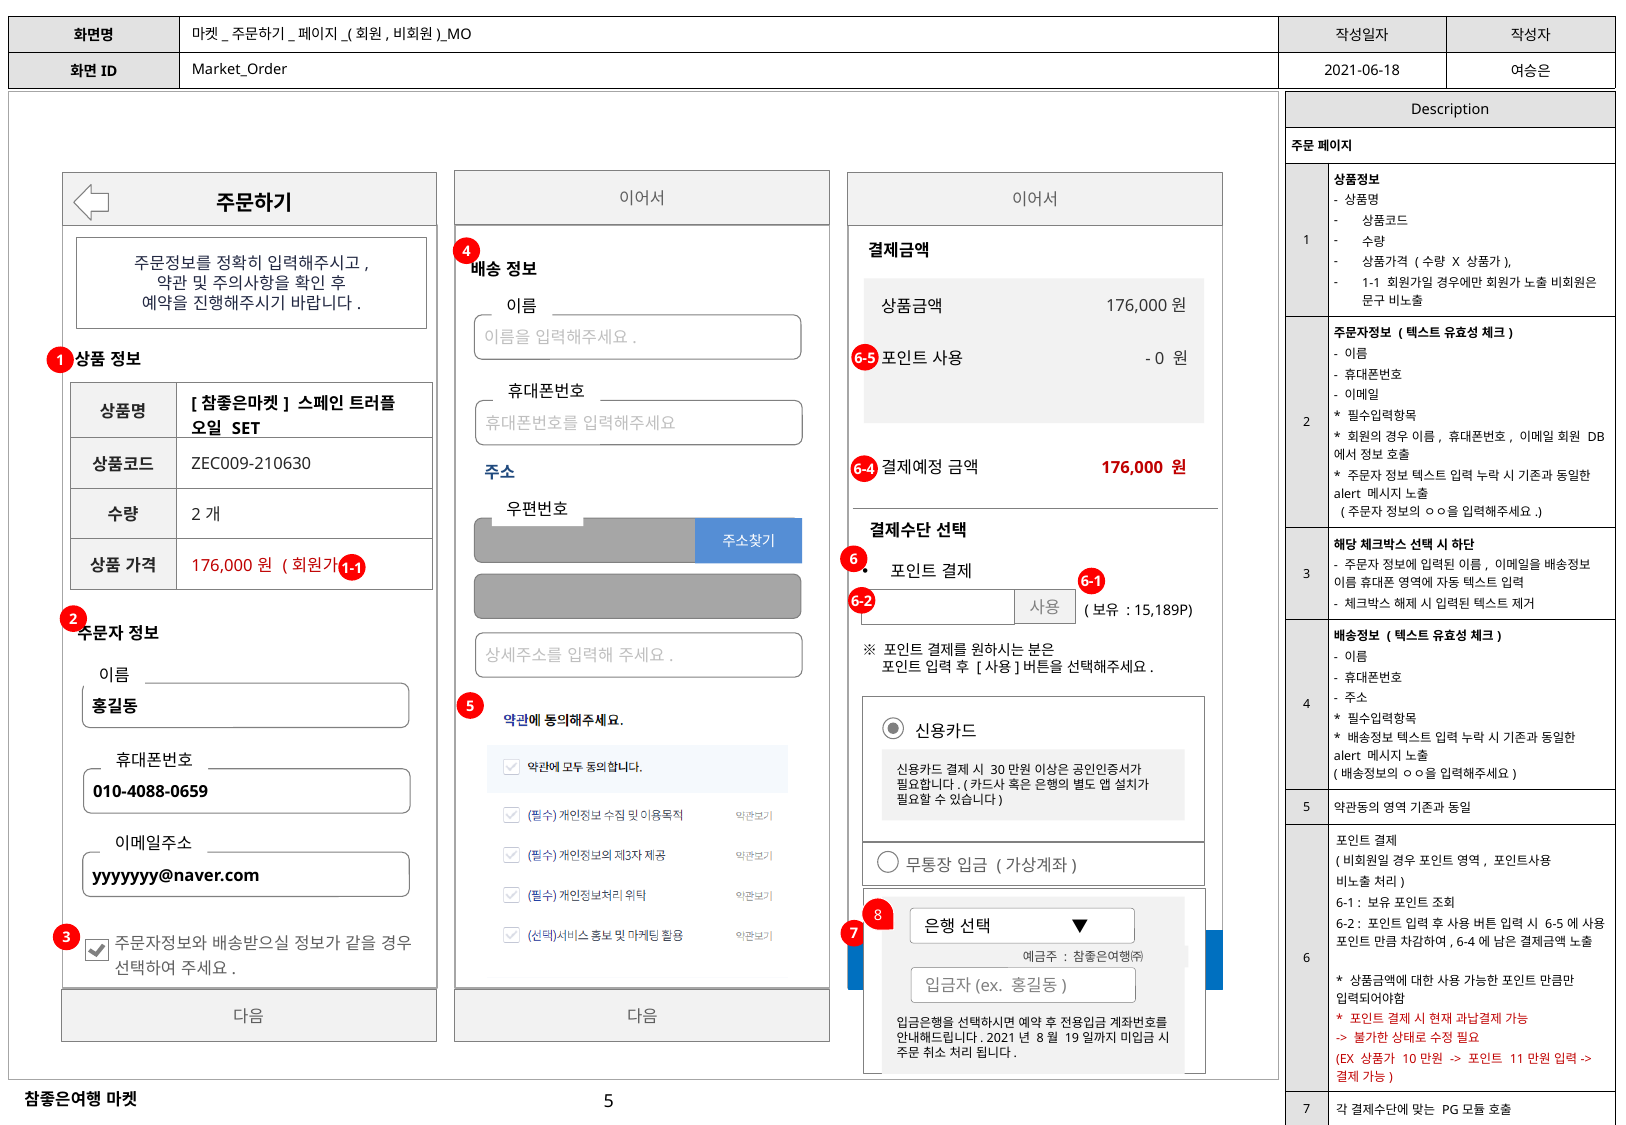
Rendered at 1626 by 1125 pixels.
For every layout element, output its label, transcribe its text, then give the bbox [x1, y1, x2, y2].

text_box 휴대폰번호 [493, 373, 601, 409]
text_box 176,000원 [1091, 287, 1202, 322]
table_cell 2개 [177, 489, 432, 538]
text_box 6-2 [848, 587, 876, 614]
list 마켓_주문하기_페이지_(회원,비회원)_MO [177, 17, 964, 52]
table_cell 해당 체크박스 선택 시 하단 - 주문자 정보에 입력된 이름, 이메일을 배송정보 이름 휴대폰 영역에 자동 텍스트 입력 - 체크박스 해제 시 입력된 텍스트 제거 [1329, 528, 1615, 619]
text_box 휴대폰번호 [101, 742, 209, 777]
table_cell 상품정보 - 상품명 상품코드 수량 상품가격 (수량 X 상품가), 1-1 회원가일 경우에만 회원가 노출 비회원은 문구 비노출 [1329, 164, 1615, 316]
text_box 주문하기 [201, 181, 308, 222]
text_box 상세주소를 입력해 주세요. [473, 630, 805, 680]
text_box 1 [46, 346, 74, 374]
text_box 이름을 입력해주세요. [472, 312, 804, 362]
text_box 배송 정보 [455, 250, 553, 286]
text_box [472, 515, 794, 565]
table_header Description [1286, 92, 1615, 127]
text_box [840, 888, 1224, 1075]
text_box 상품 정보 [60, 341, 157, 377]
list Market_Order [177, 52, 964, 89]
table_header 상품명 [71, 383, 176, 437]
text_box [863, 278, 1205, 424]
text_box [61, 170, 439, 228]
text_box 2 [59, 605, 88, 632]
table_cell 주문 페이지 [1286, 128, 1615, 163]
text_box 3 [52, 923, 81, 951]
table_cell 1 [1286, 164, 1328, 316]
text_box 주소찾기 [693, 516, 804, 566]
table_cell 5 [1286, 790, 1328, 824]
text_box 우편번호 [491, 491, 584, 527]
text_box [472, 571, 804, 621]
picture [487, 695, 788, 978]
text_box [860, 587, 1012, 626]
table_cell 각 결제수단에 맞는 PG모듈 호출 [1329, 1092, 1615, 1125]
text_box 6-1 [1077, 567, 1106, 595]
table_cell 수량 [71, 489, 176, 538]
text_box 결제수단 선택 [854, 516, 983, 547]
text_box 6-4 [850, 455, 878, 483]
text_box 사용 [1012, 587, 1078, 626]
text_box 176,000 원 [1086, 449, 1202, 485]
text_box ※ 포인트 결제를 원하시는 분은 포인트 입력 후 [사용]버튼을 선택해주세요. [847, 633, 1169, 683]
text_box 이메일주소 [100, 825, 208, 861]
table_cell 6 [1286, 825, 1328, 1091]
table_cell 약관동의 영역 기존과 동일 [1329, 790, 1615, 824]
text_box 다음 [453, 987, 832, 1043]
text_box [84, 939, 109, 962]
text_box 신용카드 결제 시 30만원 이상은 공인인증서가 필요합니다. (카드사 혹은 은행의 별도 앱 설치가 필요할 수 있습니다) [881, 749, 1185, 821]
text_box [882, 715, 979, 742]
table_cell 176,000원 (회원가) [177, 539, 432, 589]
table_cell 포인트 결제 (비회원일 경우 포인트 영역, 포인트사용 비노출 처리) 6-1 : 보유 포인트 조회 6-2 : 포인트 입력 후 사용 버튼 입력 시 6-5에 사용 포인트 만큼 차감하여, 6-4에 남은 결제금액 노출 * 상품금액에 대한 사용 가능한 포인트 만큼만 입력되어야함 * 포인트 결제 시 현재 과납결제 가능 -> 불가한 상태로 수정 필요 (EX 상품가 10만원 -> 포인트 11만원 입력-> 결제 가능) [1329, 825, 1615, 1091]
text_box 이어서 [846, 170, 1225, 228]
text_box (보유 : 15,189P) [1078, 593, 1208, 626]
text_box 이어서 [453, 169, 832, 226]
text_box 포인트 결제 [847, 553, 988, 588]
table_cell 7 [1286, 1092, 1328, 1125]
text_box 6 [840, 545, 868, 573]
table_cell 배송정보 (텍스트 유효성 체크) - 이름 - 휴대폰번호 - 주소 * 필수입력항목 * 배송정보 텍스트 입력 누락 시 기존과 동일한 alert 메시지 노출 (배송정보의 ㅇㅇ을 입력해주세요) [1329, 620, 1615, 789]
text_box 4 [452, 237, 481, 265]
text_box yyyyyyy@naver.com [80, 850, 412, 899]
table_cell 상품 가격 [71, 539, 176, 589]
text_box 다음 [59, 987, 438, 1043]
text_box - 0 원 [1130, 340, 1204, 376]
text_box 이름 [491, 288, 553, 323]
text_box 휴대폰번호를 입력해주세요 [473, 398, 805, 447]
text_box 주문자 정보 [62, 615, 175, 651]
text_box 홍길동 [80, 681, 411, 730]
text_box [71, 182, 111, 223]
text_box 1-1 [338, 553, 366, 581]
text_box 결제예정 금액 [866, 449, 994, 485]
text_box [877, 848, 1074, 875]
table_cell 4 [1286, 620, 1328, 789]
text_box [860, 840, 1206, 886]
text_box 주문정보를 정확히 입력해주시고, 약관 및 주의사항을 확인 후 예약을 진행해주시기 바랍니다. [74, 236, 429, 330]
table_cell 2 [1286, 317, 1328, 527]
text_box 6-5 [851, 343, 879, 371]
table_cell 주문자정보 (텍스트 유효성 체크) - 이름 - 휴대폰번호 - 이메일 * 필수입력항목 * 회원의 경우 이름, 휴대폰번호, 이메일 회원 DB에서 정보 호출 * 주문자 정보 텍스트 입력 누락 시 기존과 동일한 alert 메시지 노출 (주문자 정보의 ㅇㅇ을 입력해주세요.) [1329, 317, 1615, 527]
table_cell 3 [1286, 528, 1328, 619]
table_cell 상품코드 [71, 438, 176, 488]
text_box 결제금액 [853, 232, 946, 267]
text_box 상품금액 [866, 288, 958, 324]
table_cell ZEC009-210630 [177, 438, 432, 488]
text_box 주문자정보와 배송받으실 정보가 같을 경우 선택하여 주세요. [114, 927, 434, 978]
text_box [860, 694, 1206, 840]
table_header [참좋은마켓] 스페인 트러플 오일 SET [177, 383, 432, 437]
text_box 010-4088-0659 [81, 766, 413, 816]
text_box 5 [456, 692, 483, 719]
text_box 주소 [469, 454, 531, 490]
text_box 이름 [84, 657, 145, 693]
text_box 포인트 사용 [866, 340, 979, 376]
